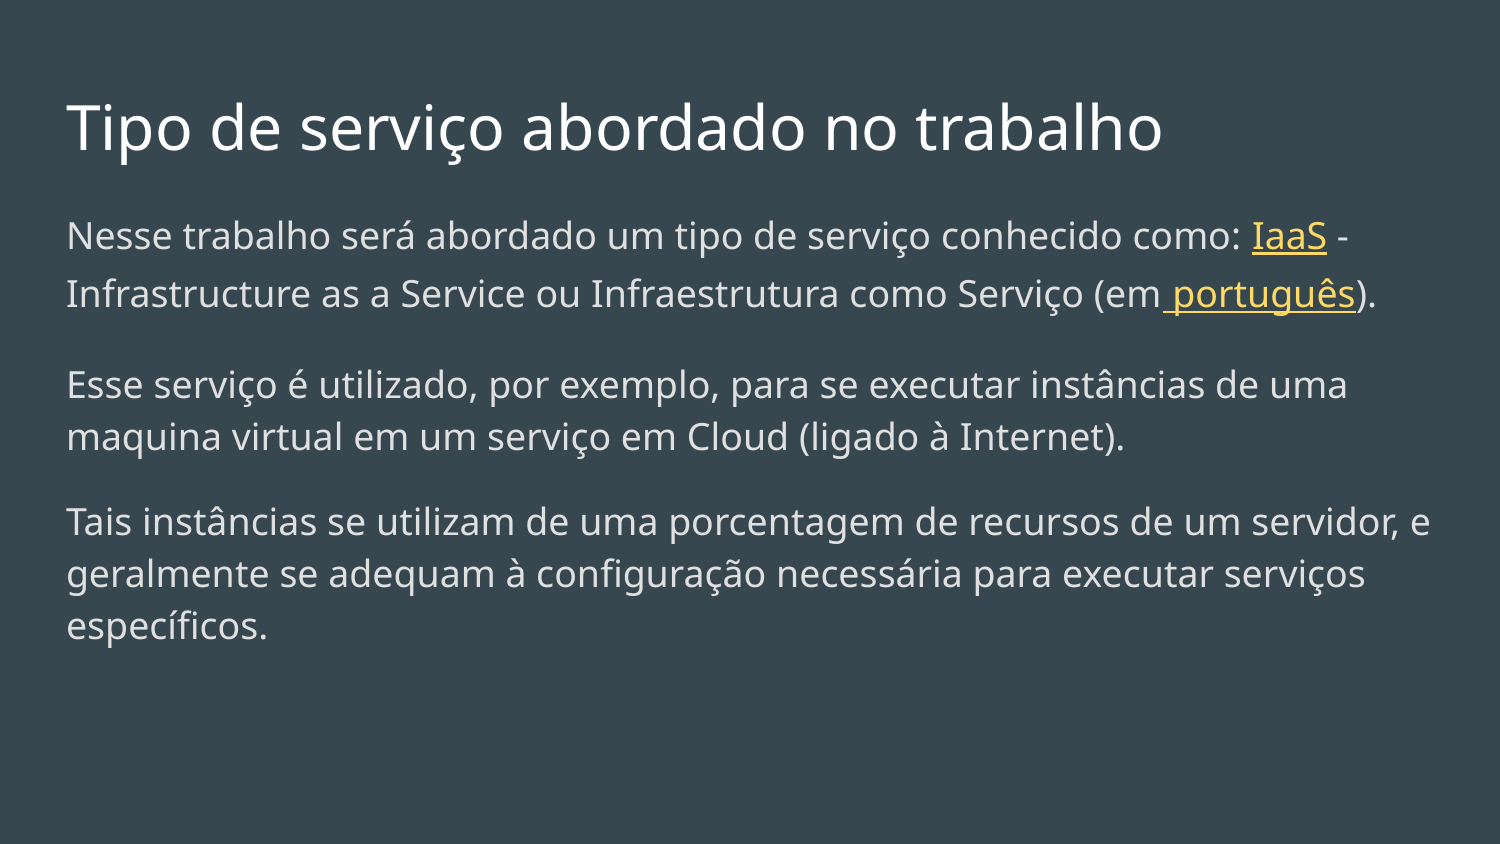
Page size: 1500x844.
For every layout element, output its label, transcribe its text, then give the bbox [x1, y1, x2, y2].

title Tipo de serviço abordado no trabalho [51, 72, 1449, 167]
list Nesse trabalho será abordado um tipo de serviço conhecido como: IaaS - Infrastructure as a Service ou Infraestrutura como Serviço (em português). Esse serviço é utilizado, por exemplo, para se executar instâncias de uma maquina virtual em um serviço em Cloud (ligado à Internet). Tais instâncias se utilizam de uma porcentagem de recursos de um servidor, e geralmente se adequam à configuração necessária para executar serviços específicos. [51, 189, 1449, 750]
